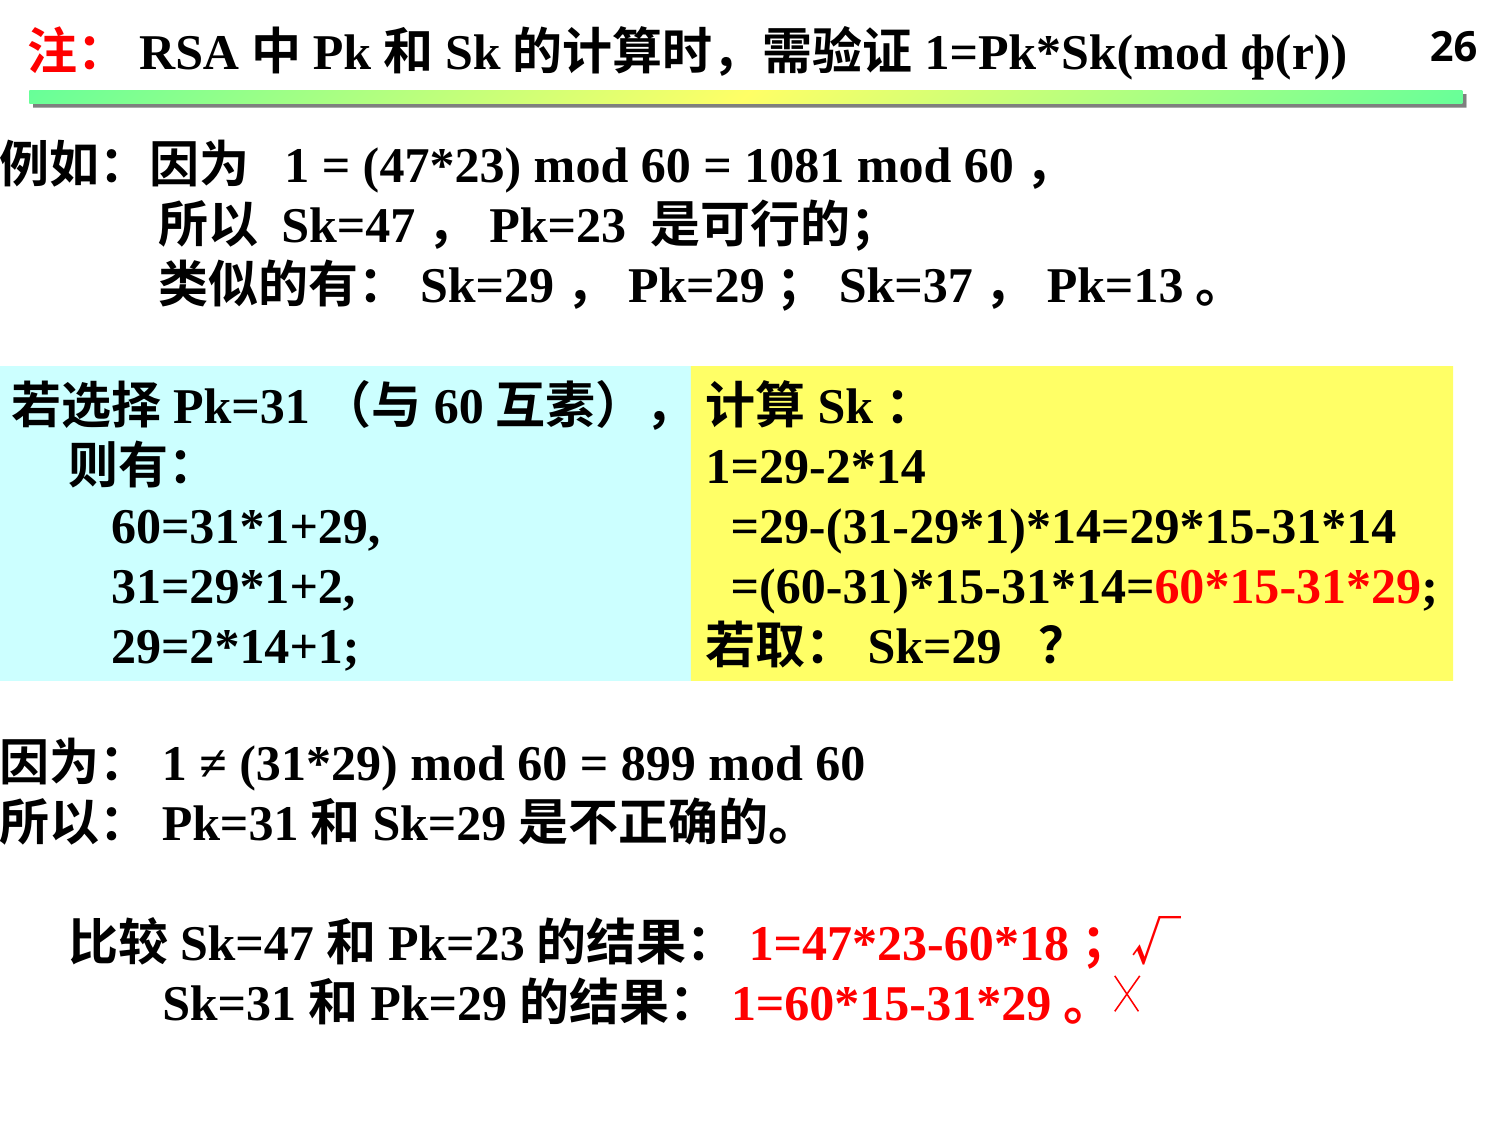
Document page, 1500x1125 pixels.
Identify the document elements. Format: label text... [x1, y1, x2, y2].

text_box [1114, 975, 1140, 1012]
text_box [29, 90, 1463, 104]
text_box 注：RSA中Pk和Sk的计算时，需验证1=Pk*Sk(mod ф(r)) [12, 12, 1365, 88]
text_box 例如：因为 1 = (47*23) mod 60 = 1081 mod 60， 所以 Sk=47，Pk=23 是可行的； 类似的有：Sk=29，Pk=29；Sk=37，Pk=13。 [0, 125, 1261, 321]
text_box 因为：1 ≠ (31*29) mod 60 = 899 mod 60 所以：Pk=31和Sk=29是不正确的。 比较Sk=47和Pk=23的结果：1=47*23-60*18；√ Sk=31和Pk=29的结果：1=60*15-31*29。 [0, 722, 1196, 1098]
text_box 若选择Pk=31（与60互素）， 则有： 60=31*1+29, 31=29*1+2, 29=2*14+1; [0, 366, 691, 681]
text_box 计算Sk： 1=29-2*14 =29-(31-29*1)*14=29*15-31*14 =(60-31)*15-31*14=60*15-31*29; 若取：Sk=29 ？ [691, 366, 1454, 681]
text_box 26 [1415, 11, 1500, 77]
